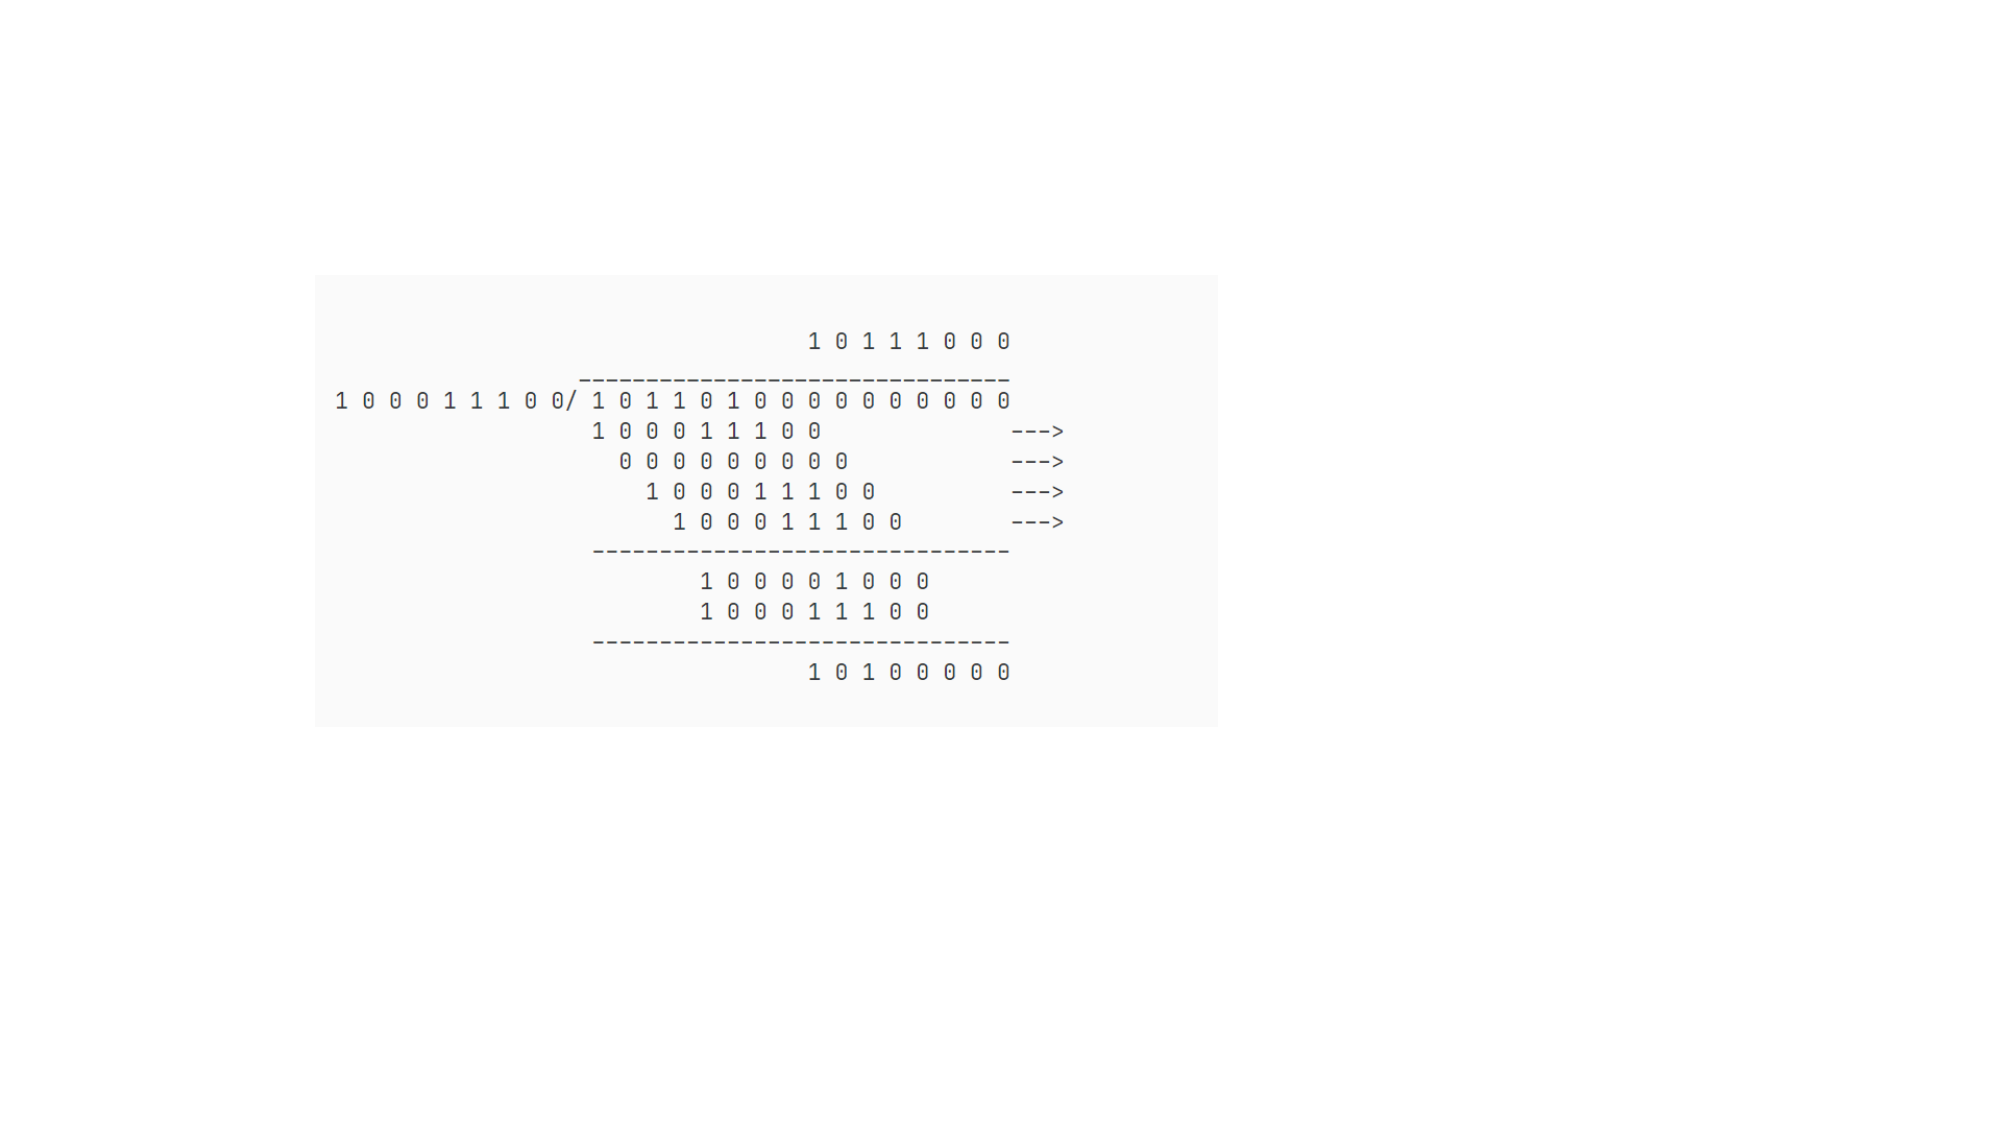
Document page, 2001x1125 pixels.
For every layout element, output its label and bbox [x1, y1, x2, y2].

picture [315, 275, 1218, 727]
